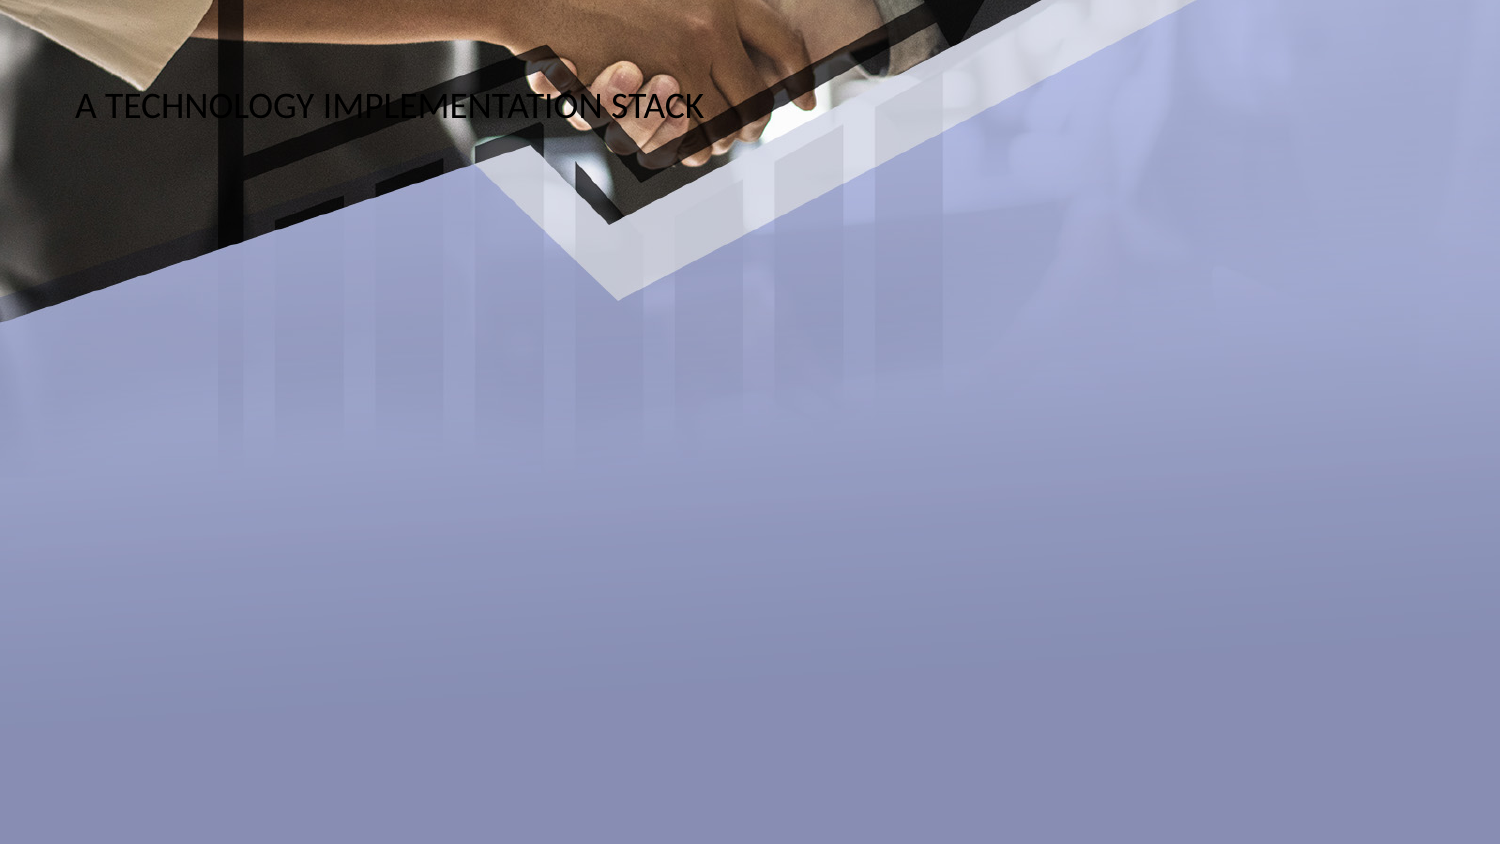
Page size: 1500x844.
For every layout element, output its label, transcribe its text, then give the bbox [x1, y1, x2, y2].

picture [0, 0, 1500, 844]
title A TECHNOLOGY IMPLEMENTATION STACK [75, 33, 1425, 175]
